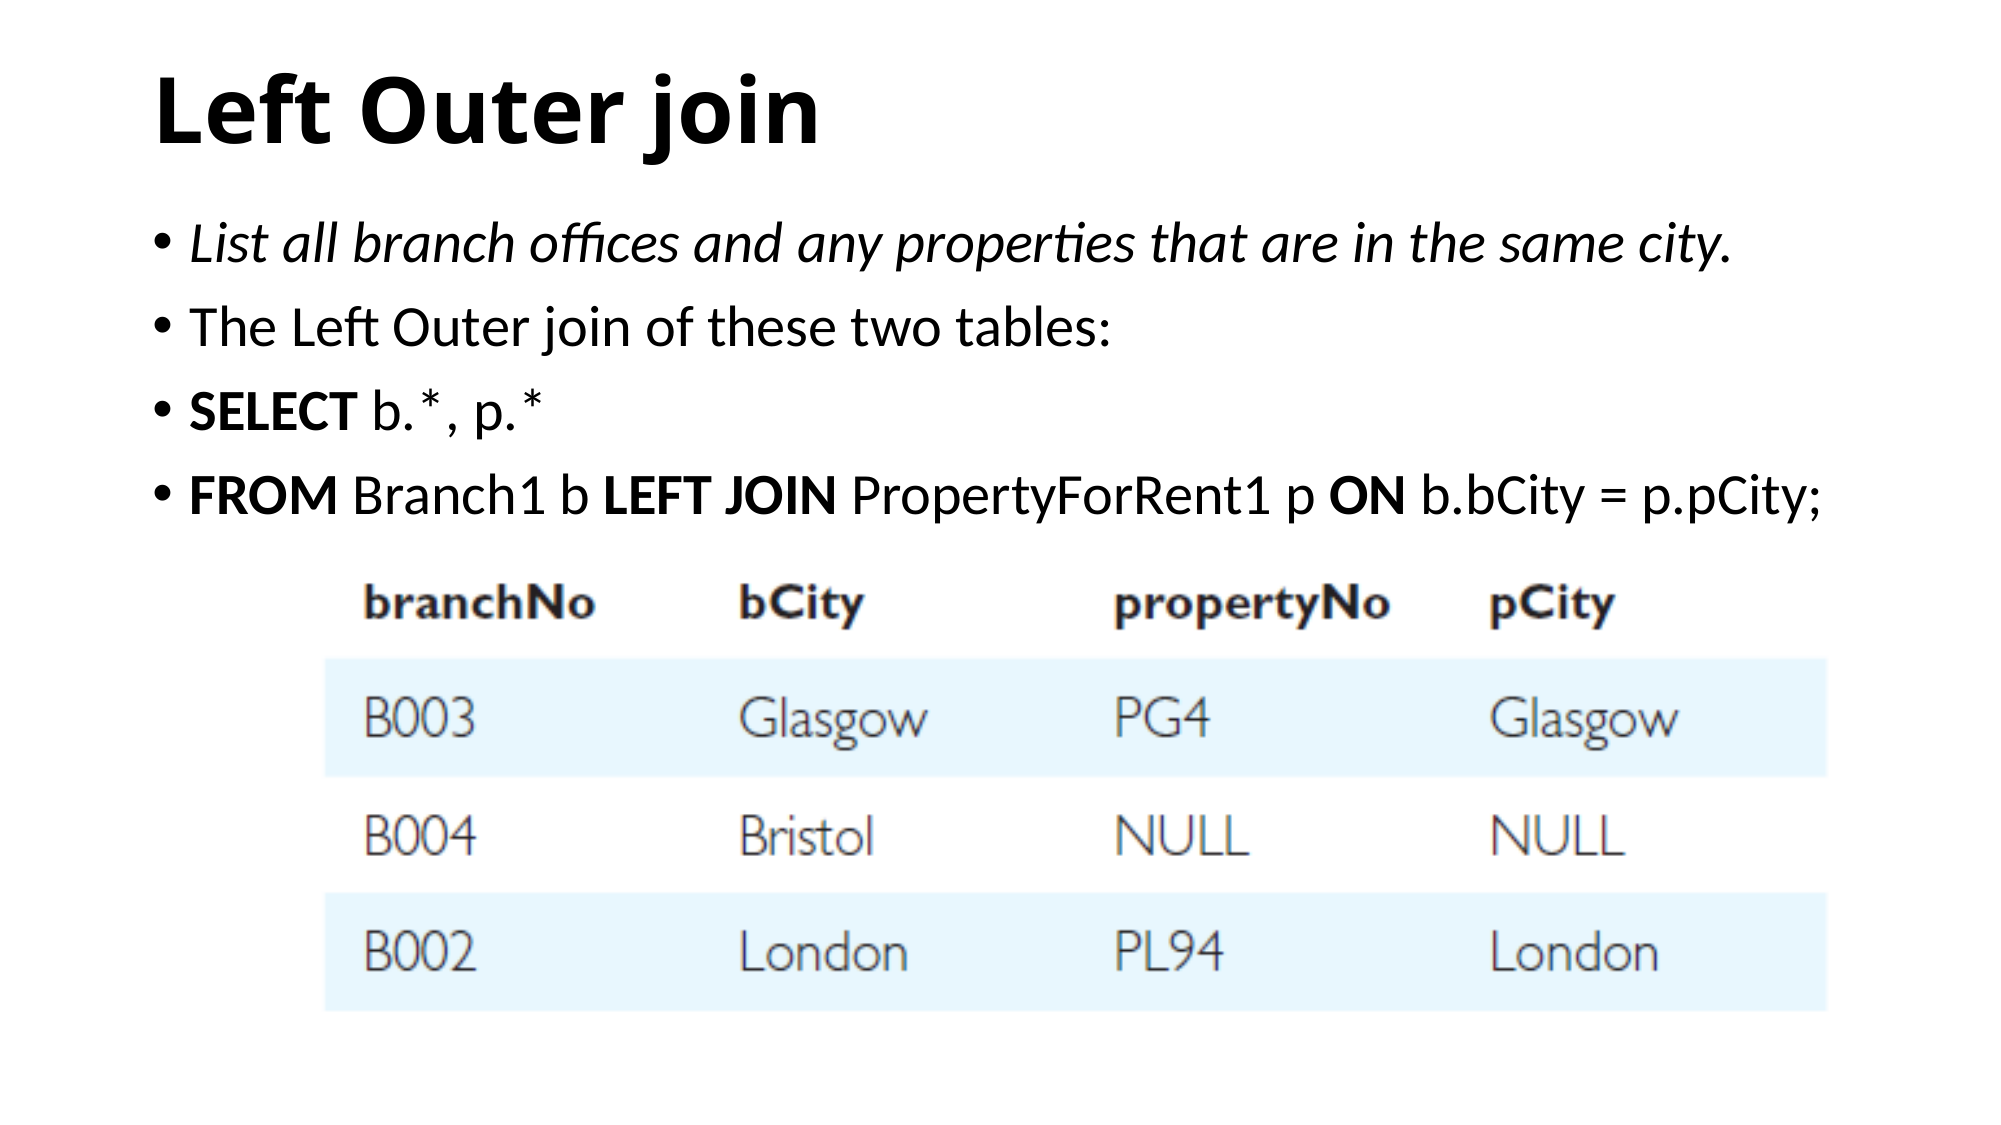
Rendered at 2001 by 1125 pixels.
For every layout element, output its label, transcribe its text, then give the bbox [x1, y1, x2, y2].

picture [308, 546, 1834, 1036]
list List all branch offices and any properties that are in the same city. The Left Outer join of these two tables: SELECT b.*, p.* FROM Branch1 b LEFT JOIN PropertyForRent1 p ON b.bCity = p.pCity; [137, 205, 1863, 1014]
title Left Outer join [137, 59, 1863, 205]
